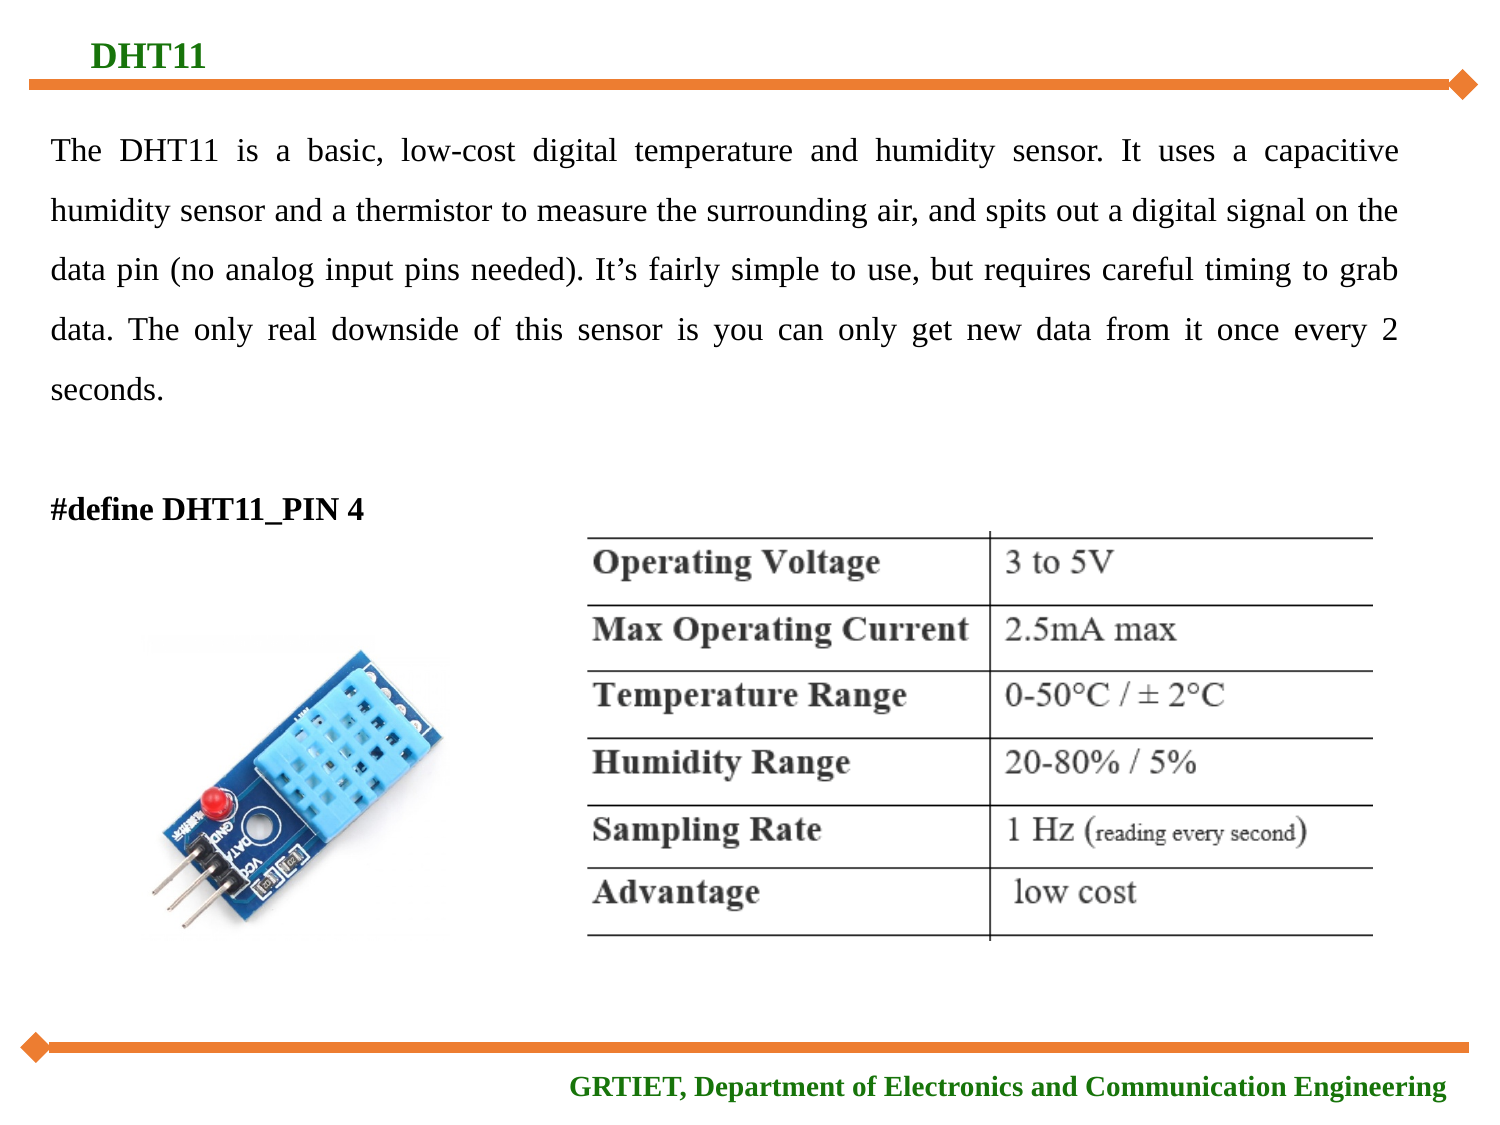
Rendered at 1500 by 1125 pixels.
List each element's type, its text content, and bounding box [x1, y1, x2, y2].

text_box GRTIET, Department of Electronics and Communication Engineering [75, 1059, 1463, 1110]
text_box The DHT11 is a basic, low-cost digital temperature and humidity sensor. It uses a capacitive humidity sensor and a thermistor to measure the surrounding air, and spits out a digital signal on the data pin (no analog input pins needed). It’s fairly simple to use, but requires careful timing to grab data. The only real downside of this sensor is you can only get new data from it once every 2 seconds. #define DHT11_PIN 4 [35, 100, 1417, 700]
picture [587, 531, 1373, 941]
picture [141, 635, 450, 941]
text_box DHT11 [75, 23, 1324, 79]
